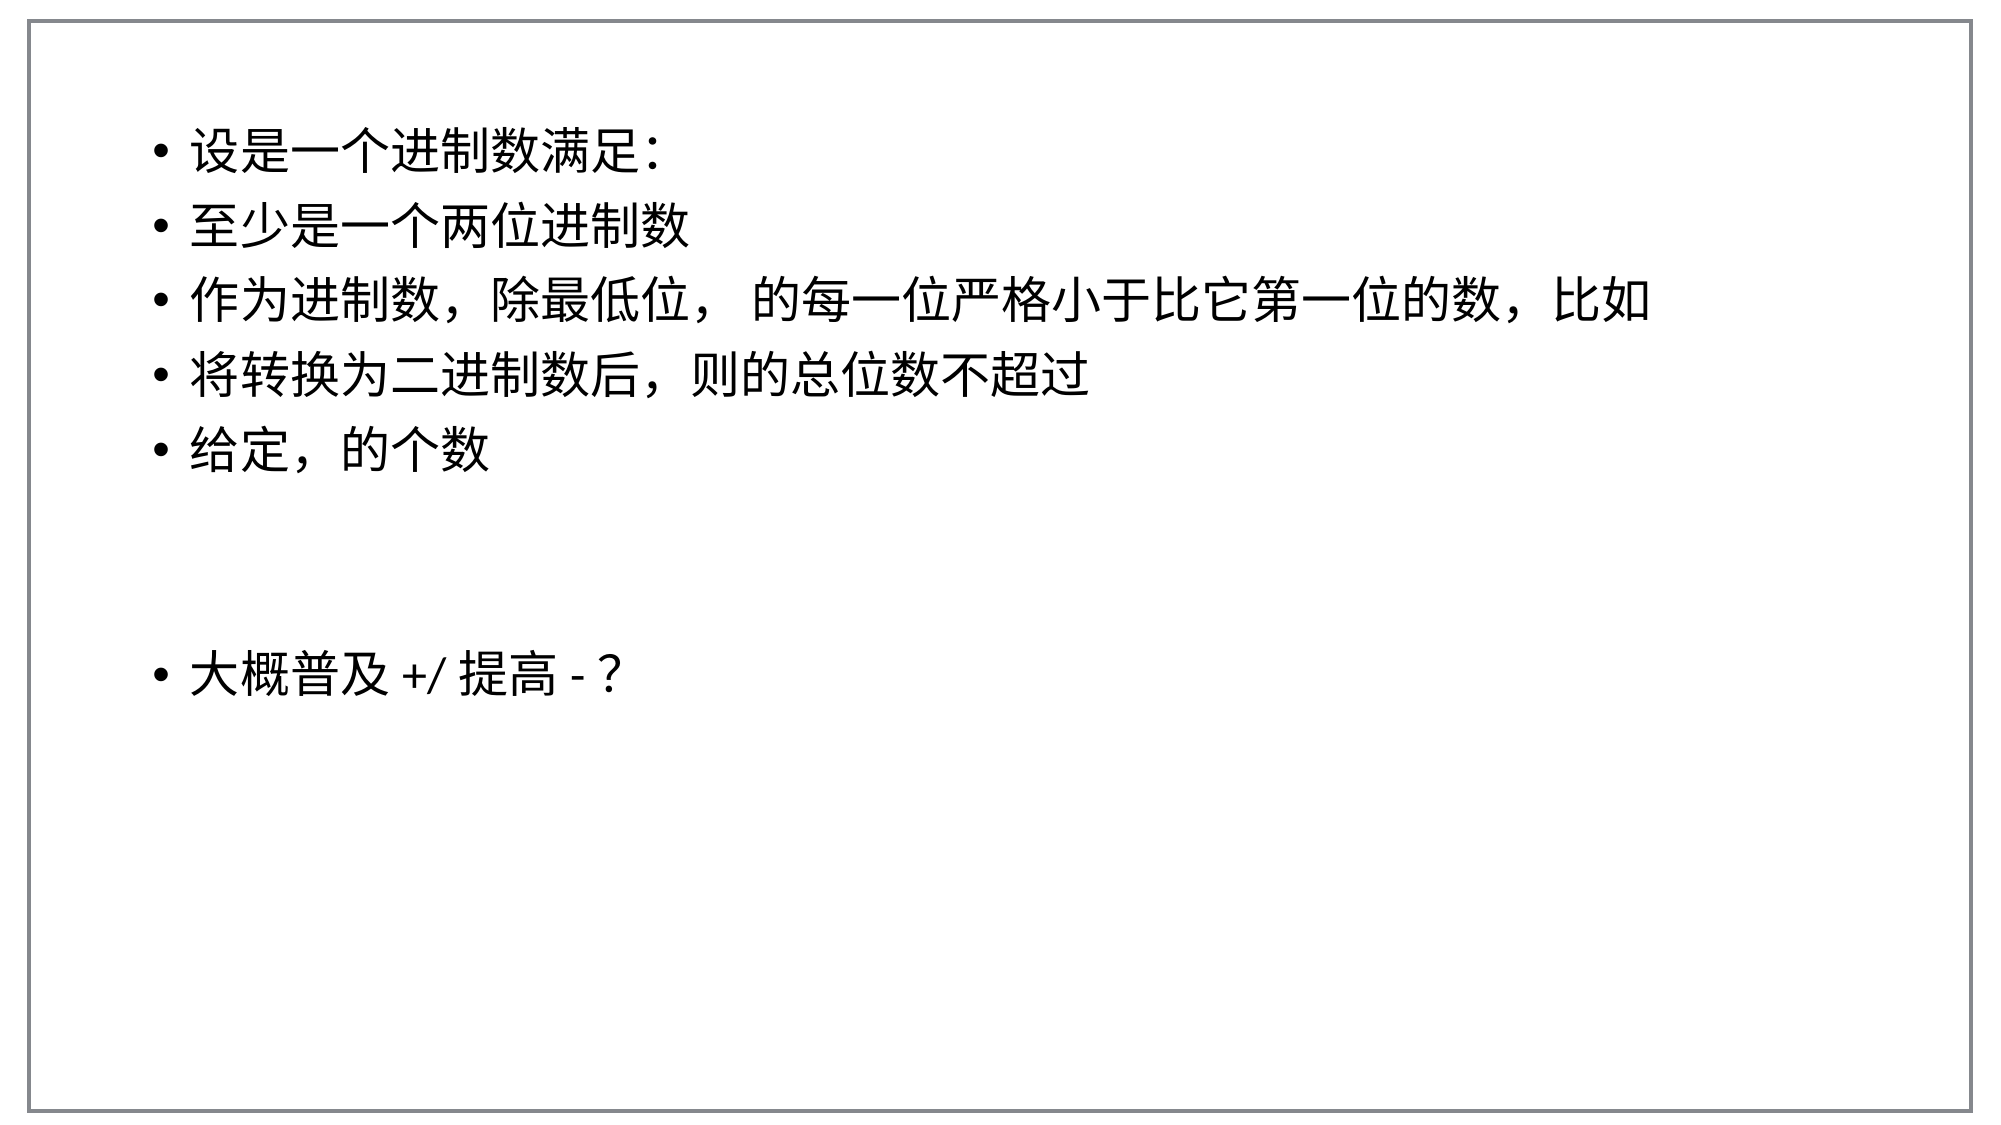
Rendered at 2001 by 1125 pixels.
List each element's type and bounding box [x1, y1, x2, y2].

text_box [29, 20, 1971, 1111]
